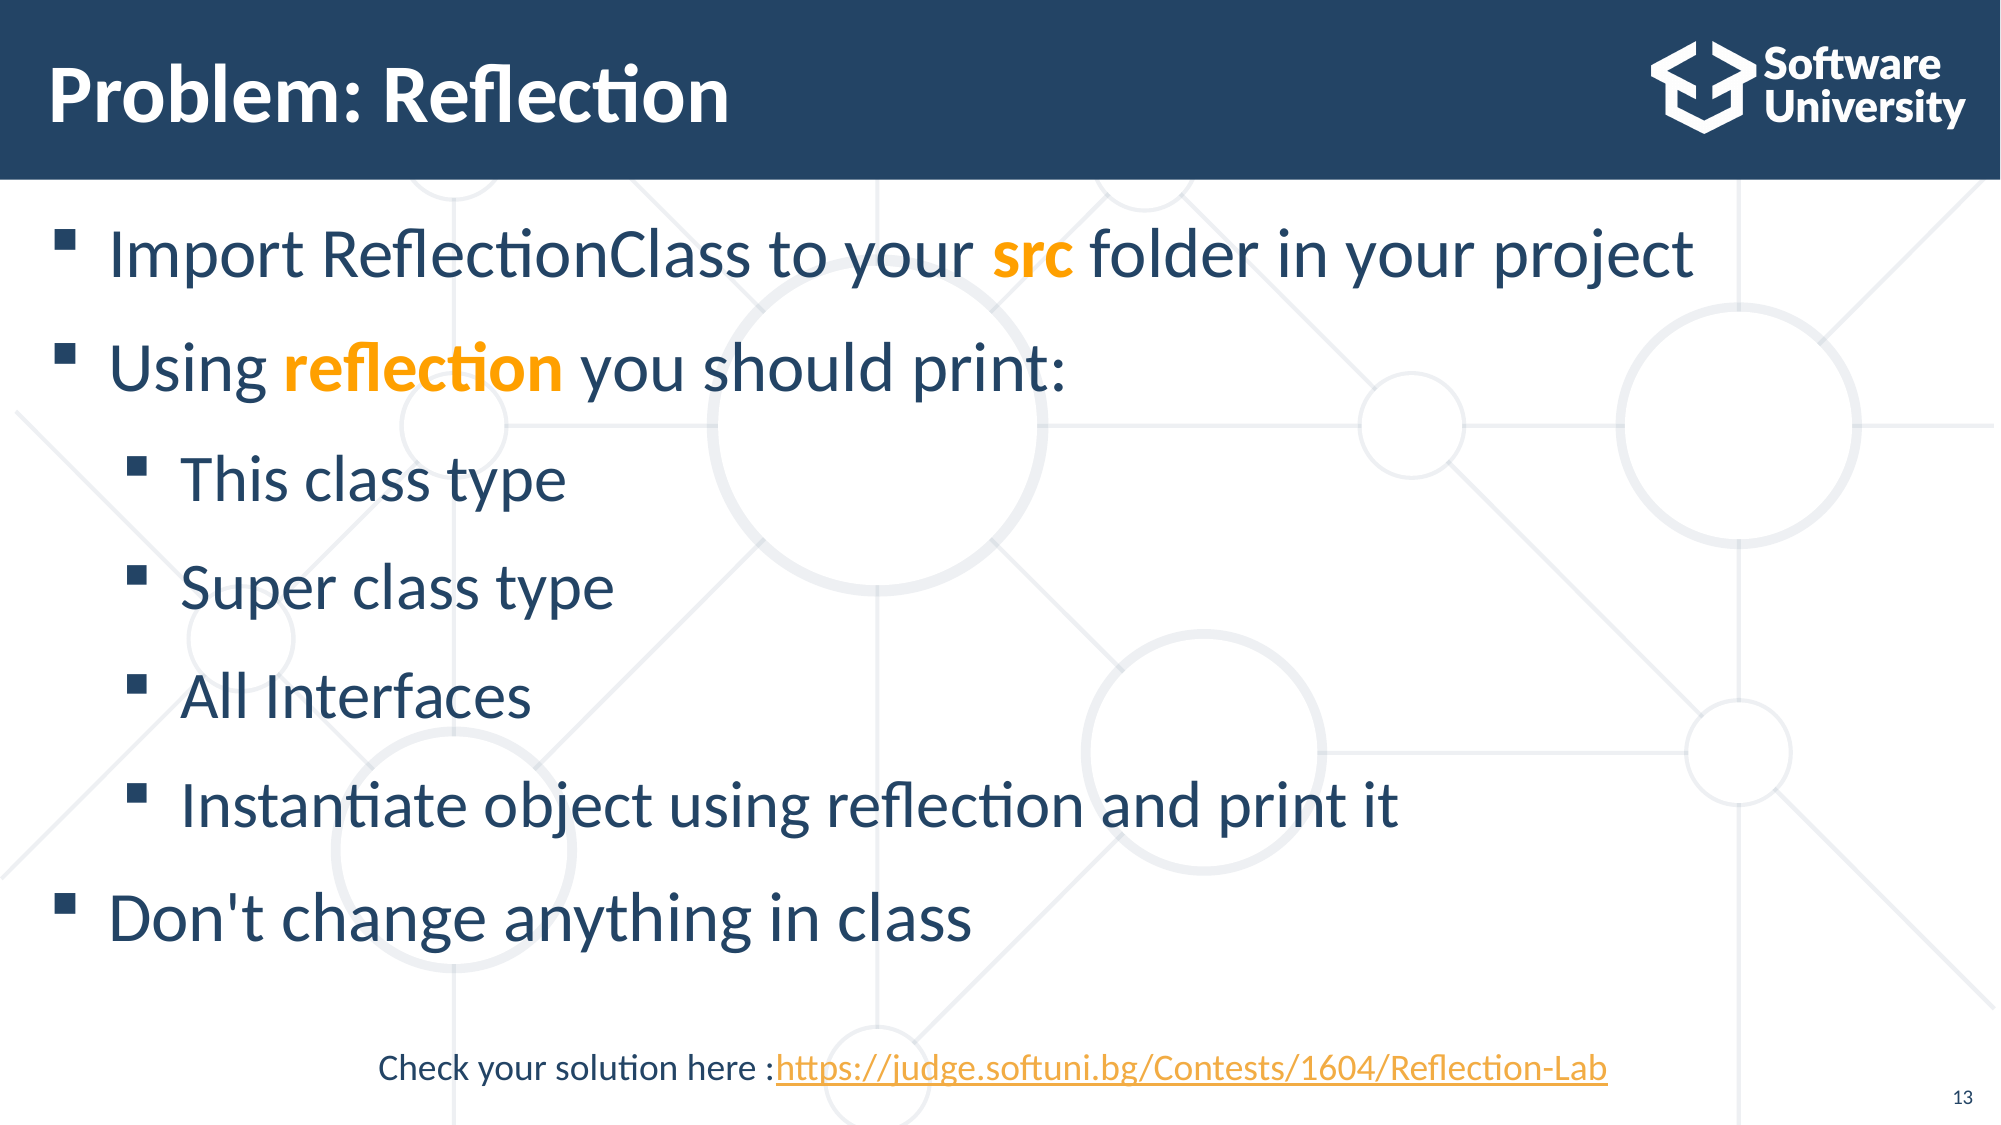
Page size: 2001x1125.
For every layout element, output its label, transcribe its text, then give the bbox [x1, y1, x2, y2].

list Import ReflectionClass to your src folder in your project Using reflection you should print: This class type Super class type All Interfaces Instantiate object using reflection and print it Don't change anything in class [31, 196, 1970, 1104]
slide_number 13 [1927, 1067, 1989, 1117]
title Problem: Reflection [31, 16, 1625, 162]
picture [1651, 41, 1966, 134]
text_box Check your solution here :https://judge.softuni.bg/Contests/1604/Reflection-Lab [124, 1035, 1863, 1096]
